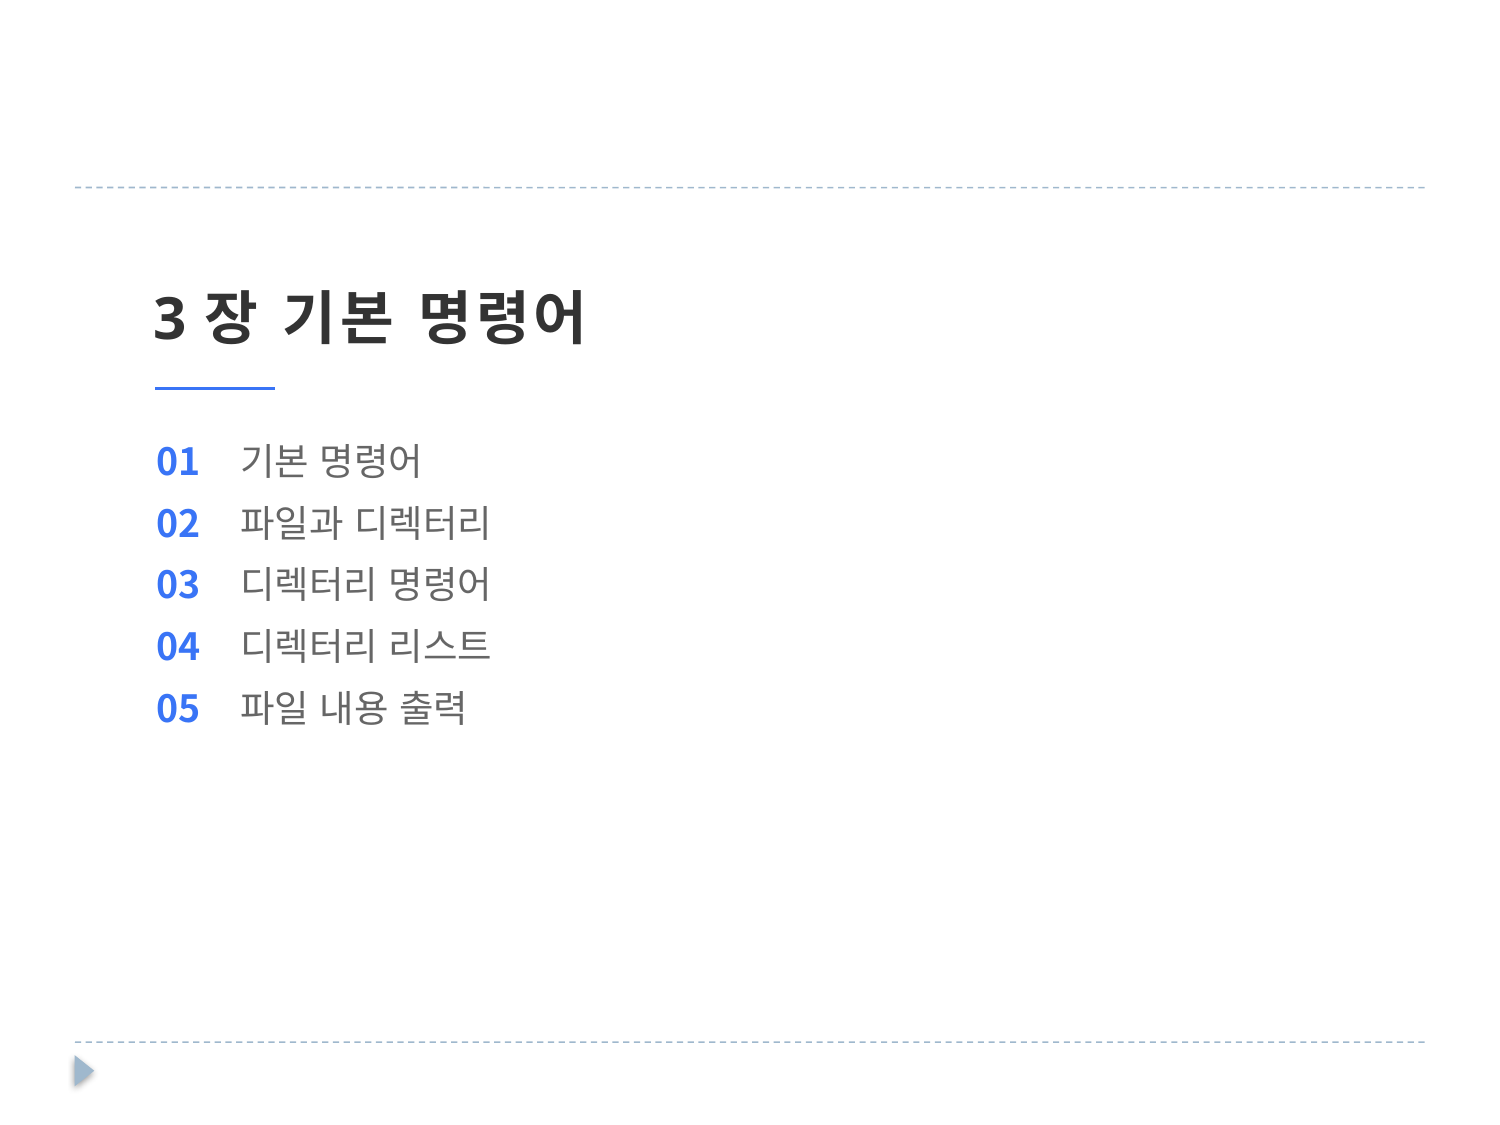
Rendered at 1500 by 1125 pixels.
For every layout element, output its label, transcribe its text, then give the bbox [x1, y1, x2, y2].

text_box 3장 기본 명령어 [152, 279, 1001, 352]
text_box 01 02 03 04 05 [141, 413, 226, 737]
text_box 기본 명령어 파일과 디렉터리 디렉터리 명령어 디렉터리 리스트 파일 내용 출력 [226, 413, 1001, 737]
